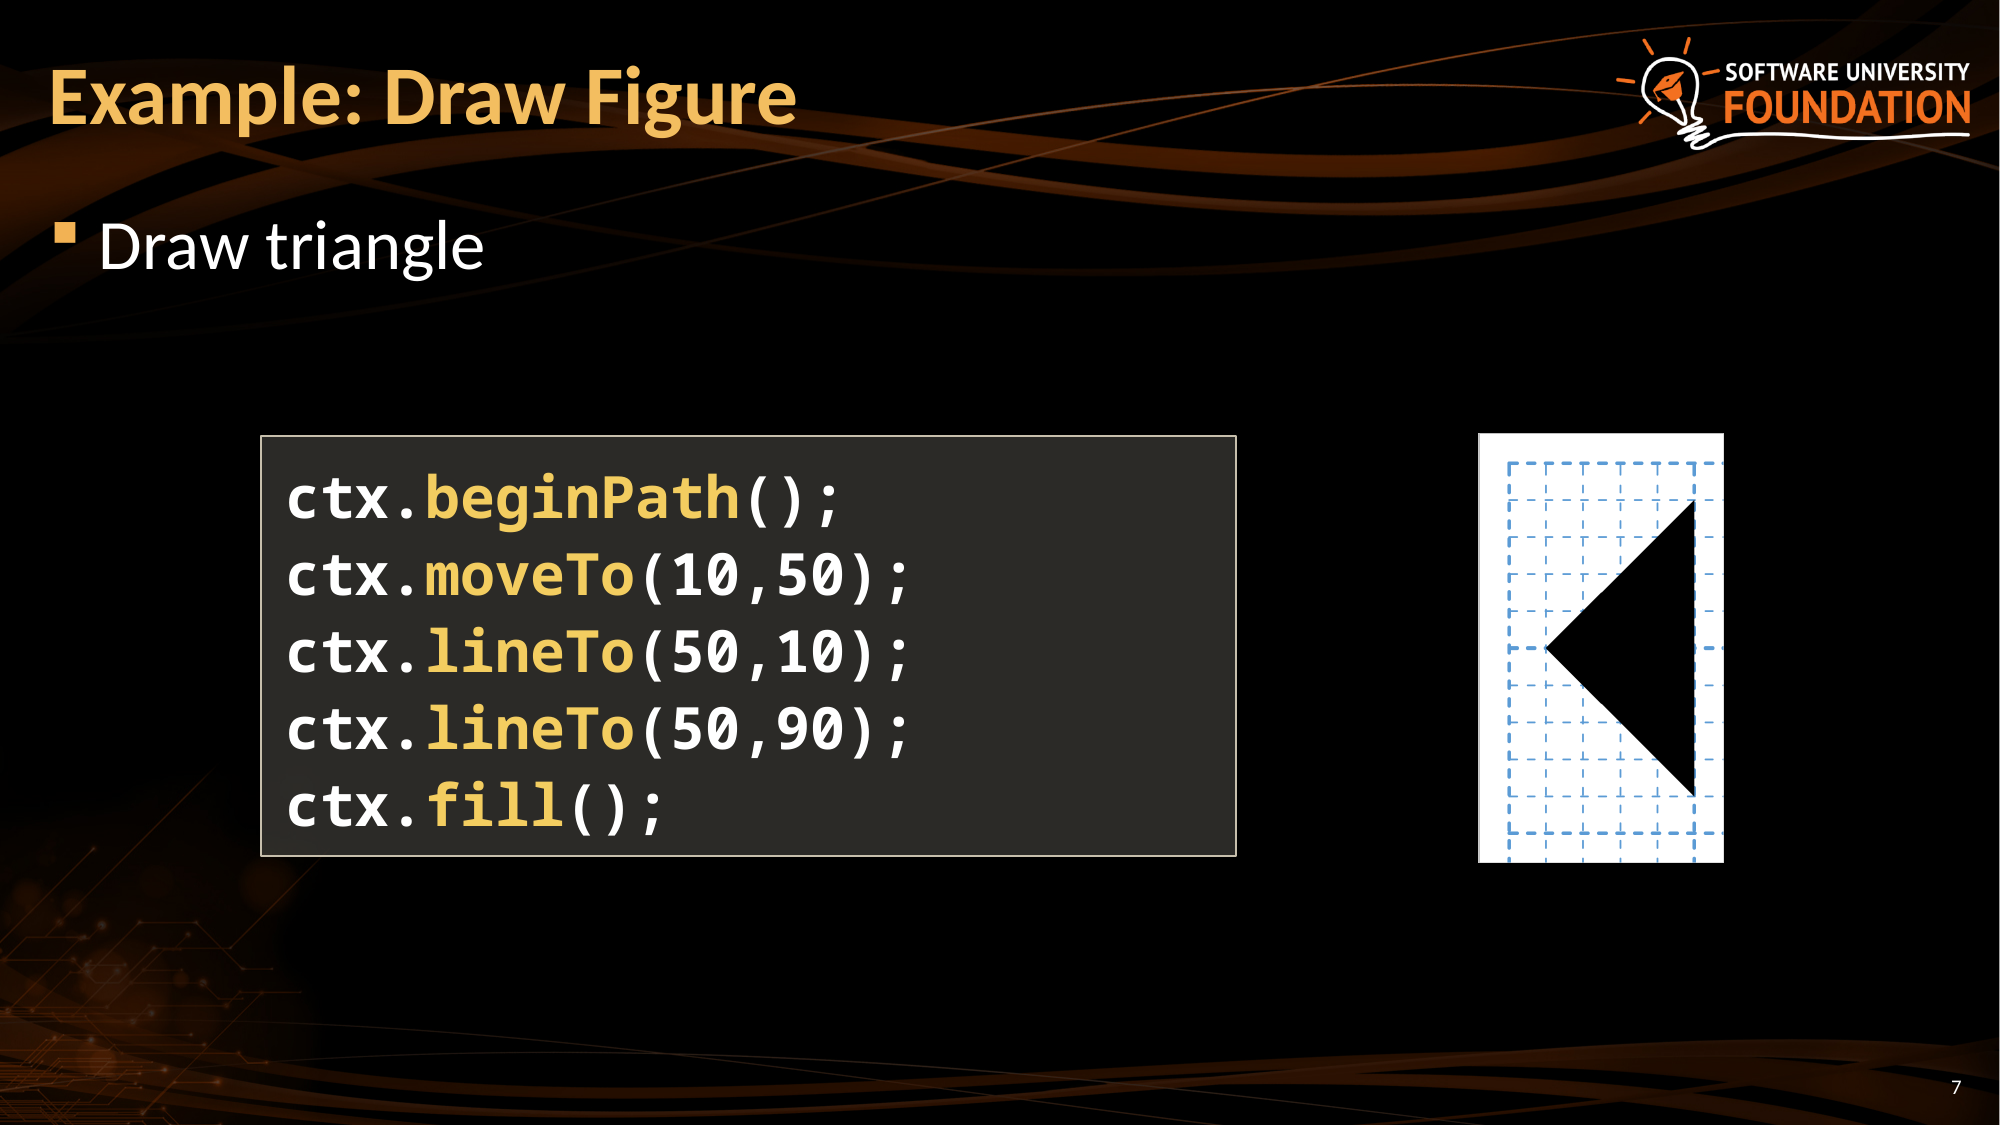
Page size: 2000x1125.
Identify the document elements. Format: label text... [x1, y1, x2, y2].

text_box ctx.beginPath(); ctx.moveTo(10,50); ctx.lineTo(50,10); ctx.lineTo(50,90); ctx.fill(); [261, 435, 1237, 856]
slide_number 7 [1897, 1070, 1968, 1103]
title Example: Draw Figure [30, 6, 1602, 189]
list Draw triangle [31, 188, 1968, 1103]
picture [0, 0, 2000, 1125]
